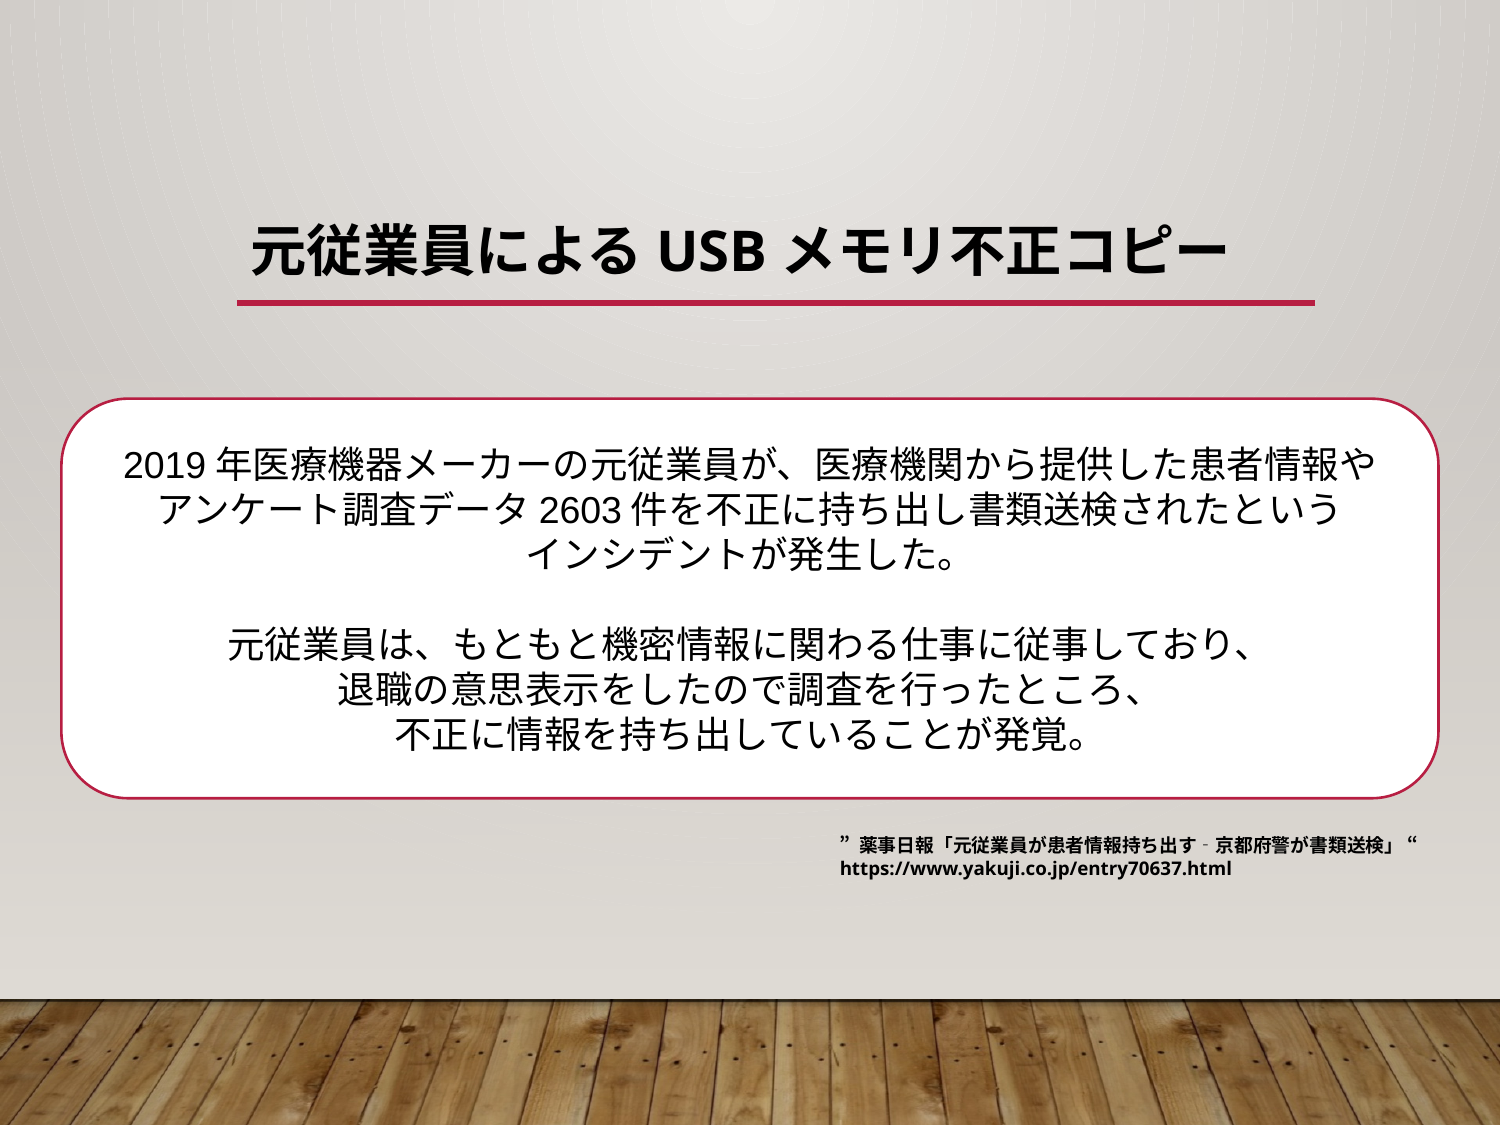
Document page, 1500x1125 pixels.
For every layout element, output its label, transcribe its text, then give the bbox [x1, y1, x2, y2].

text_box ” 薬事日報「元従業員が患者情報持ち出す‐京都府警が書類送検」 “ https://www.yakuji.co.jp/entry70637.html [825, 826, 1439, 887]
text_box 2019年医療機器メーカーの元従業員が、医療機関から提供した患者情報や アンケート調査データ2603件を不正に持ち出し書類送検されたという インシデントが発生した。 元従業員は、もともと機密情報に関わる仕事に従事しており、 退職の意思表示をしたので調査を行ったところ、 不正に情報を持ち出していることが発覚。 [60, 397, 1440, 800]
picture [0, 999, 1500, 1125]
title 元従業員によるusbメモリ不正コピー [235, 215, 1418, 345]
